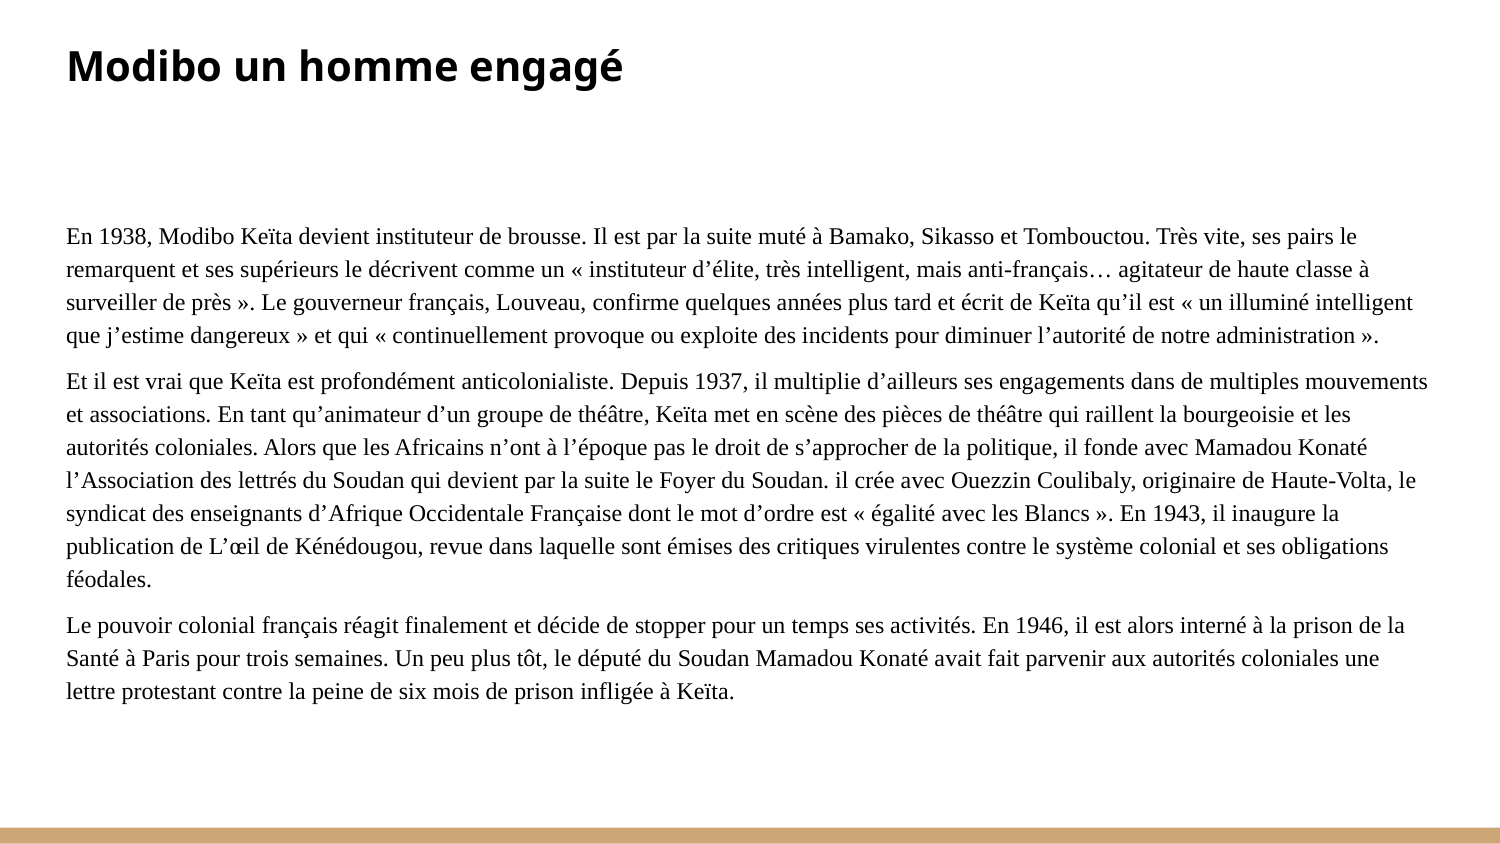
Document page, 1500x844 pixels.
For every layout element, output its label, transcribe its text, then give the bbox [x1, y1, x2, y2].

list En 1938, Modibo Keïta devient instituteur de brousse. Il est par la suite muté à Bamako, Sikasso et Tombouctou. Très vite, ses pairs le remarquent et ses supérieurs le décrivent comme un « instituteur d’élite, très intelligent, mais anti-français… agitateur de haute classe à surveiller de près ». Le gouverneur français, Louveau, confirme quelques années plus tard et écrit de Keïta qu’il est « un illuminé intelligent que j’estime dangereux » et qui « continuellement provoque ou exploite des incidents pour diminuer l’autorité de notre administration ». Et il est vrai que Keïta est profondément anticolonialiste. Depuis 1937, il multiplie d’ailleurs ses engagements dans de multiples mouvements et associations. En tant qu’animateur d’un groupe de théâtre, Keïta met en scène des pièces de théâtre qui raillent la bourgeoisie et les autorités coloniales. Alors que les Africains n’ont à l’époque pas le droit de s’approcher de la politique, il fonde avec Mamadou Konaté l’Association des lettrés du Soudan qui devient par la suite le Foyer du Soudan. il crée avec Ouezzin Coulibaly, originaire de Haute-Volta, le syndicat des enseignants d’Afrique Occidentale Française dont le mot d’ordre est « égalité avec les Blancs ». En 1943, il inaugure la publication de L’œil de Kénédougou, revue dans laquelle sont émises des critiques virulentes contre le système colonial et ses obligations féodales. Le pouvoir colonial français réagit finalement et décide de stopper pour un temps ses activités. En 1946, il est alors interné à la prison de la Santé à Paris pour trois semaines. Un peu plus tôt, le député du Soudan Mamadou Konaté avait fait parvenir aux autorités coloniales une lettre protestant contre la peine de six mois de prison infligée à Keïta. [51, 200, 1449, 752]
title Modibo un homme engagé [51, 51, 1449, 189]
